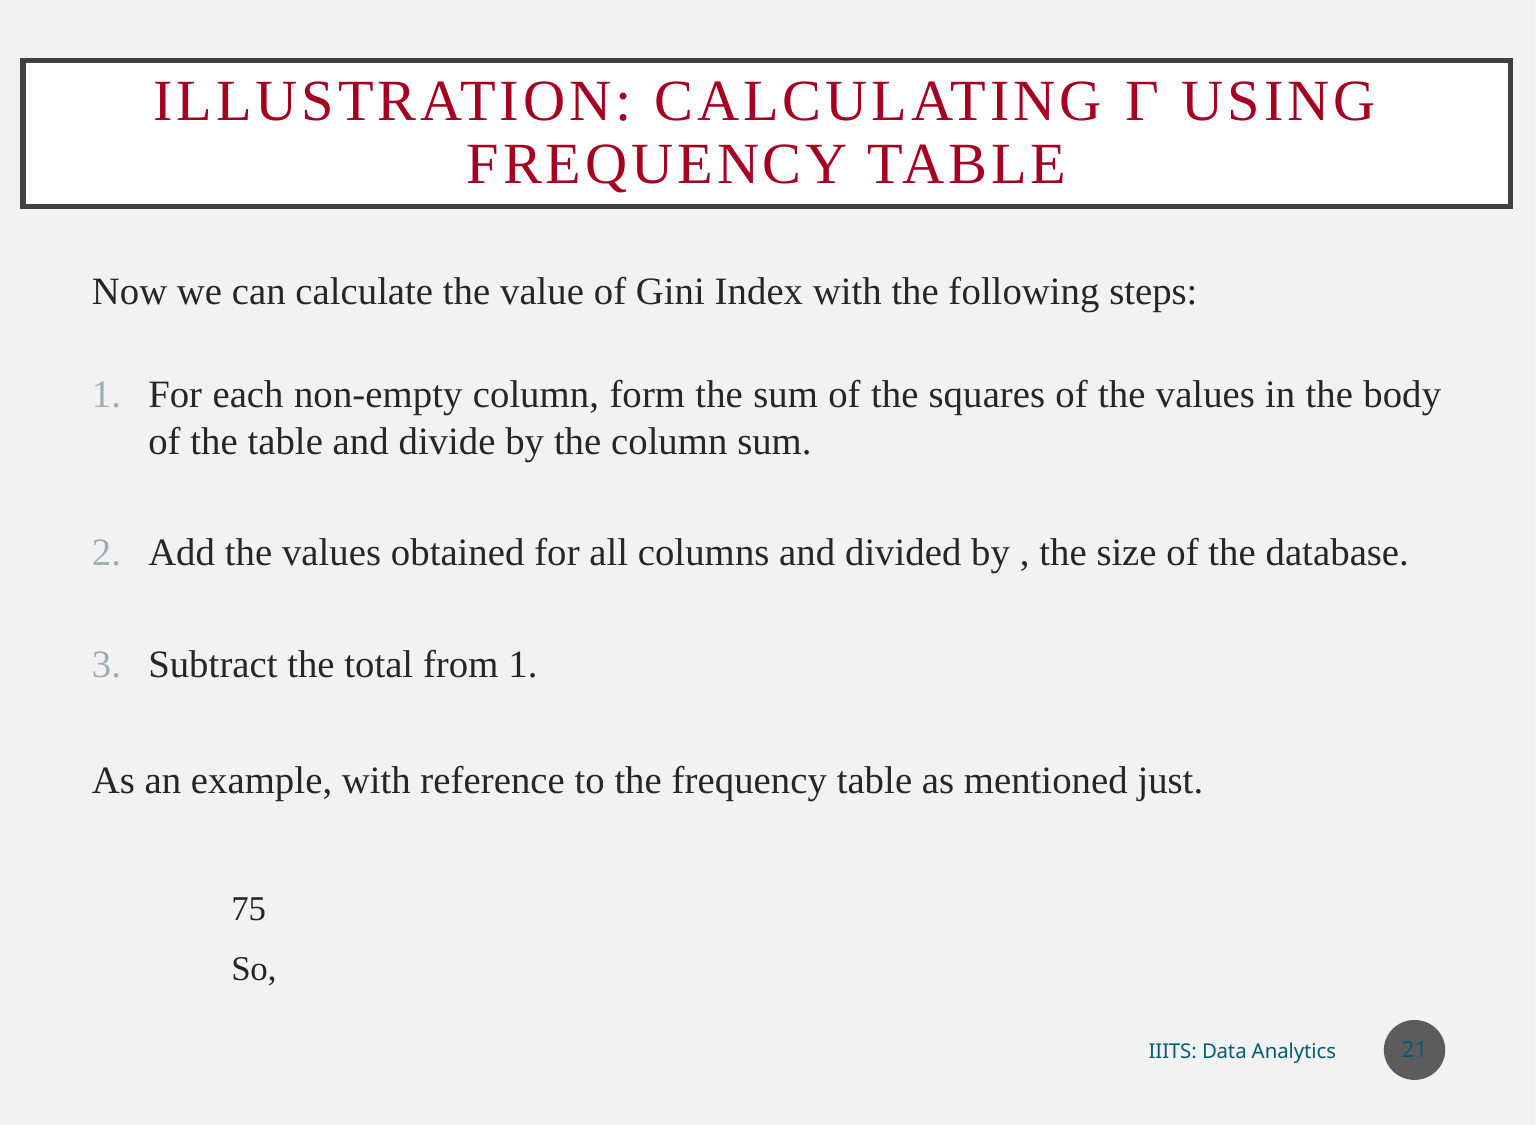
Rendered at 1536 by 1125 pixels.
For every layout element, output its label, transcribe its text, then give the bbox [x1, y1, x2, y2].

title Illustration: Calculating γ using Frequency Table [20, 58, 1513, 209]
slide_number IIITS: Data Analytics [1004, 1023, 1351, 1077]
slide_number 21 [1383, 1019, 1446, 1080]
